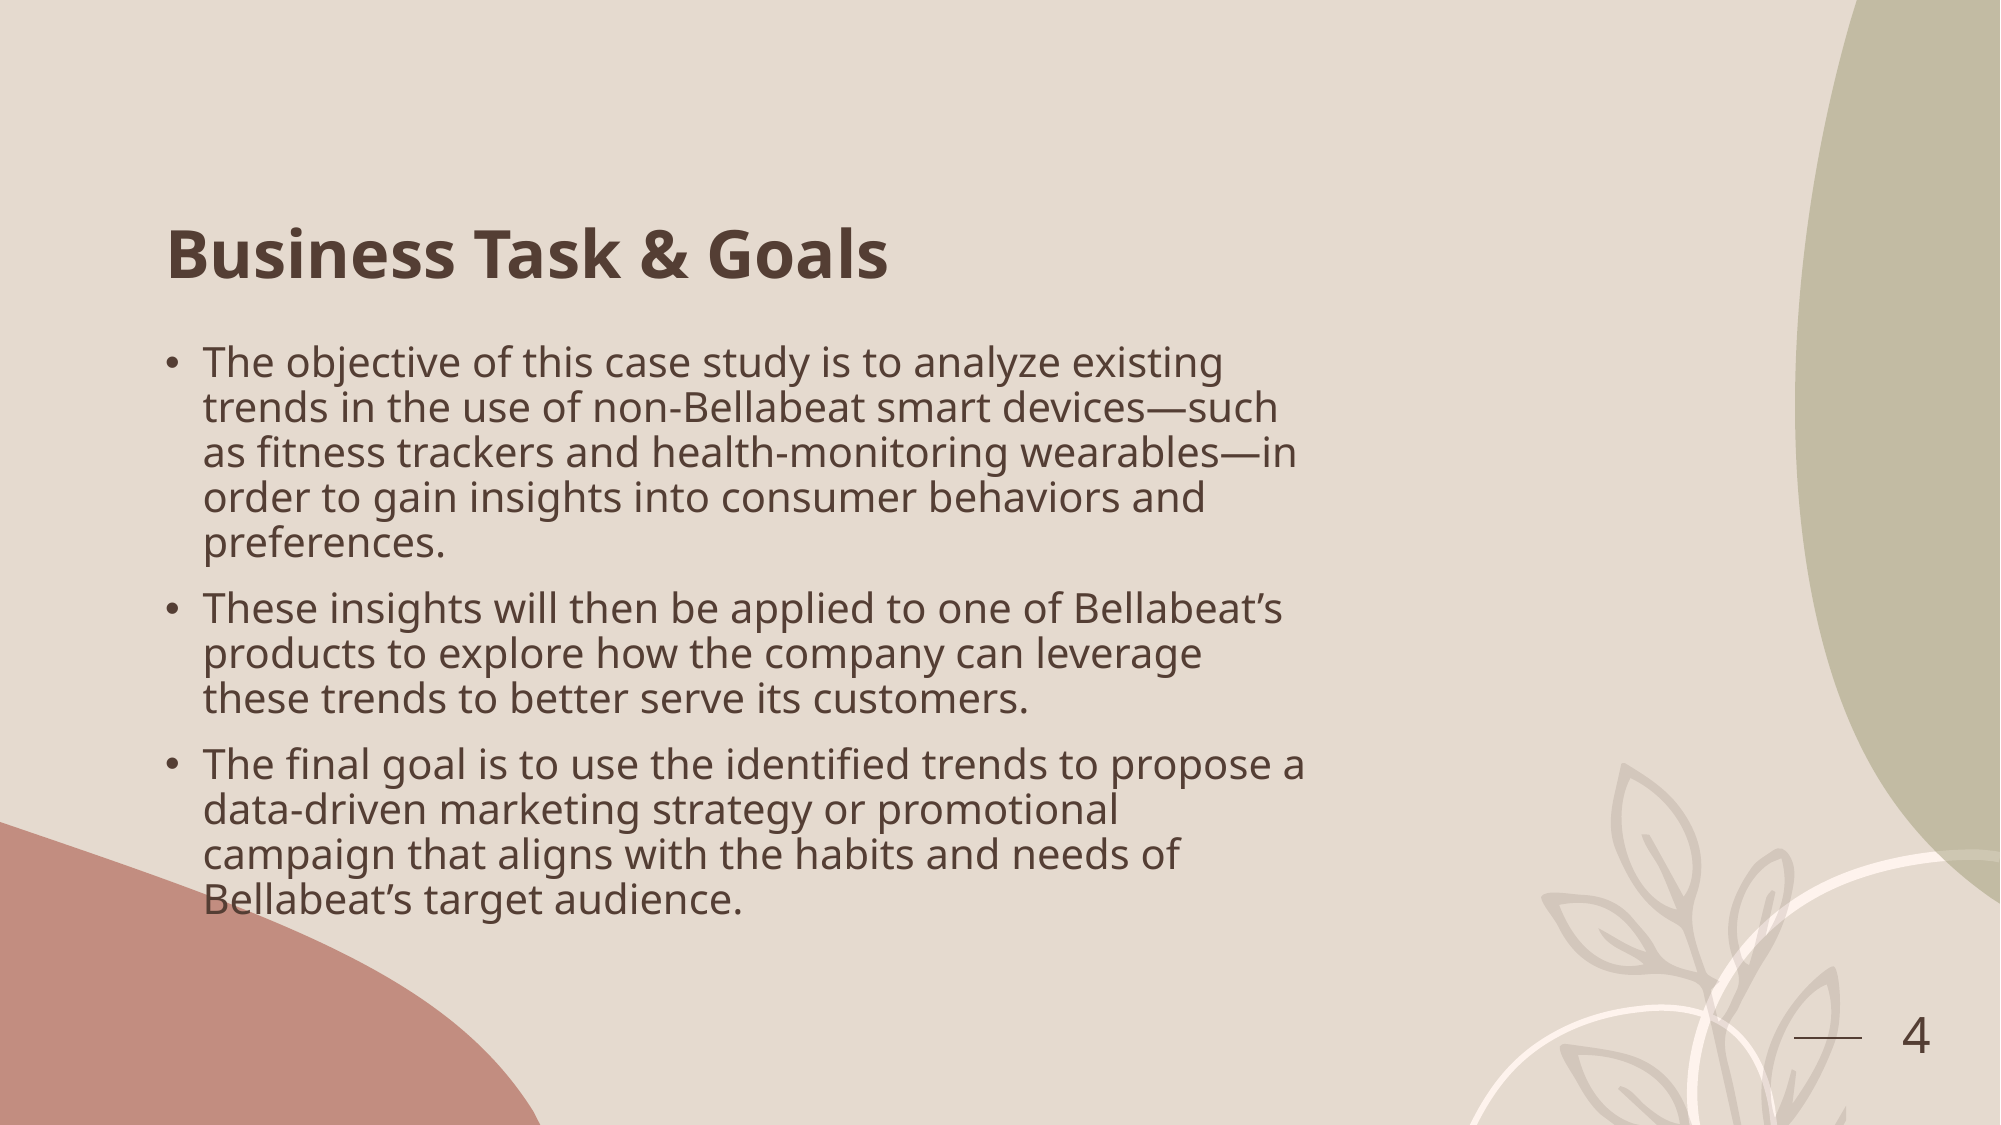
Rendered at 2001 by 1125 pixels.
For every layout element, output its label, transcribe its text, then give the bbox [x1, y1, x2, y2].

slide_number 4 [1862, 964, 1971, 1112]
title Business Task & Goals [150, 149, 1386, 300]
list The objective of this case study is to analyze existing trends in the use of non-Bellabeat smart devices—such as fitness trackers and health-monitoring wearables—in order to gain insights into consumer behaviors and preferences. These insights will then be applied to one of Bellabeat’s products to explore how the company can leverage these trends to better serve its customers. The final goal is to use the identified trends to propose a data-driven marketing strategy or promotional campaign that aligns with the habits and needs of Bellabeat’s target audience. [150, 334, 1323, 886]
